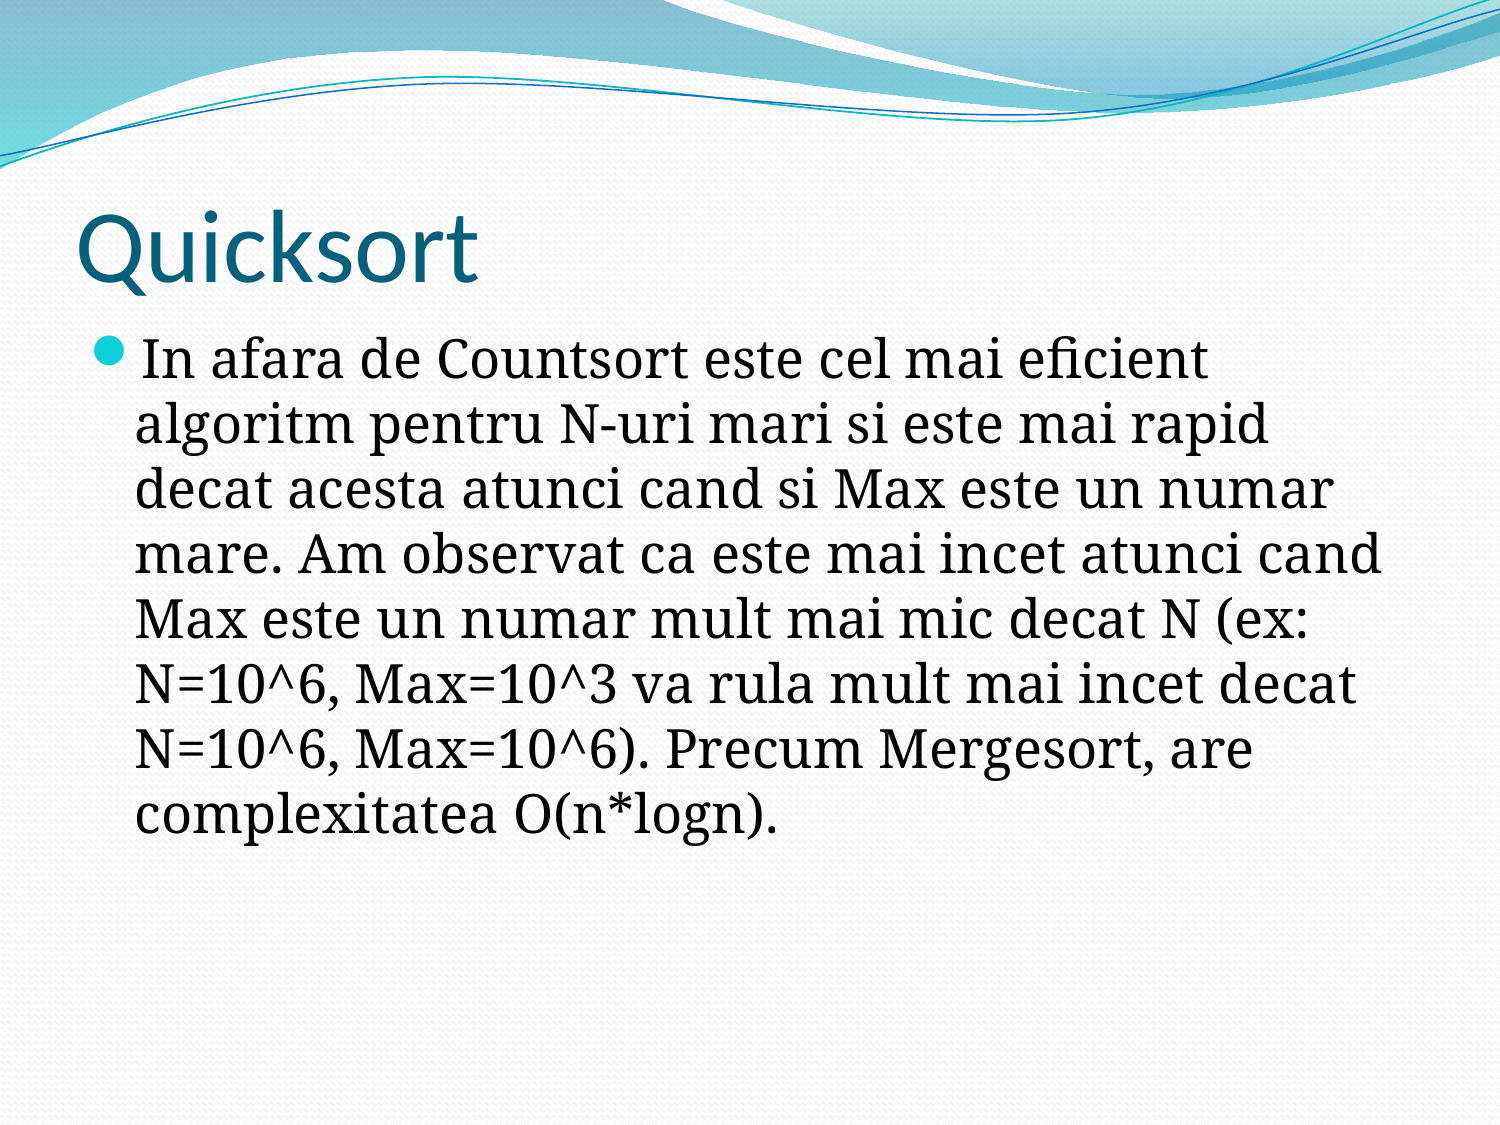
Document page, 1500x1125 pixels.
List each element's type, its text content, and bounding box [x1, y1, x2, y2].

title Quicksort [75, 115, 1425, 303]
list In afara de Countsort este cel mai eficient algoritm pentru N-uri mari si este mai rapid decat acesta atunci cand si Max este un numar mare. Am observat ca este mai incet atunci cand Max este un numar mult mai mic decat N (ex: N=10^6, Max=10^3 va rula mult mai incet decat N=10^6, Max=10^6). Precum Mergesort, are complexitatea O(n*logn). [75, 317, 1425, 1038]
